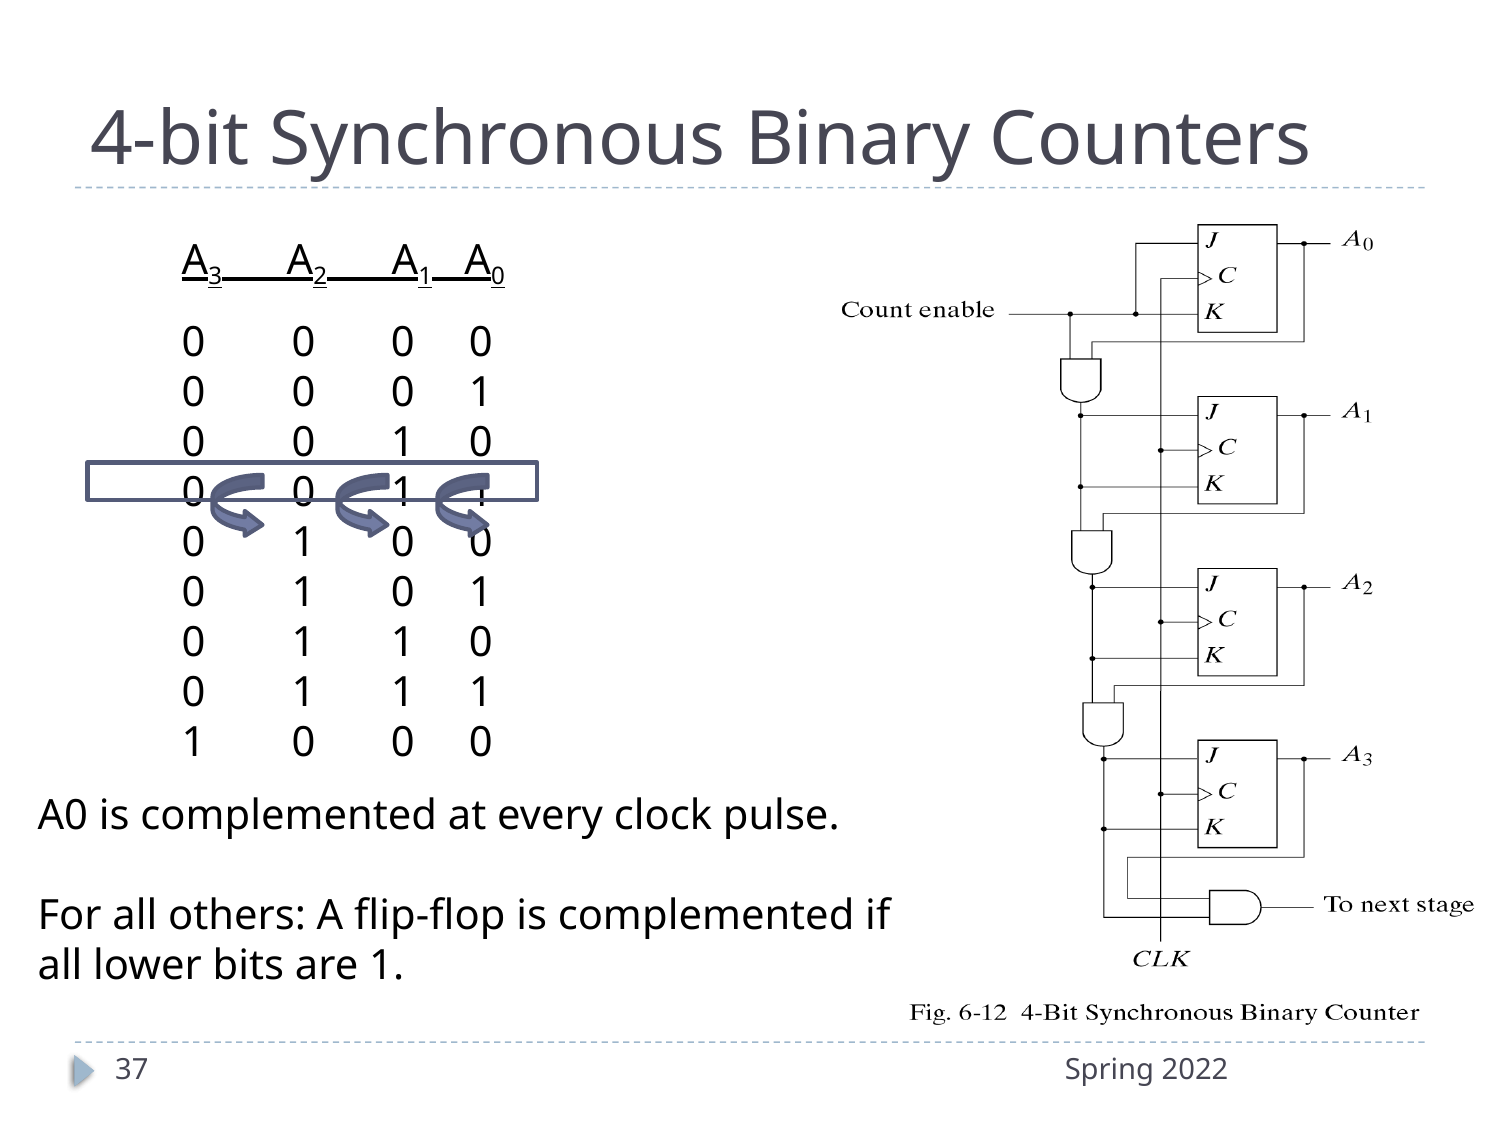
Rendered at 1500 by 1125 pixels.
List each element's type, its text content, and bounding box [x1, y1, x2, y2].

text_box [210, 472, 265, 538]
text_box A3 A2 A1 A0 0 0 0 0 0 0 0 1 0 0 1 0 0 0 1 1 0 1 0 0 0 1 0 1 0 1 1 0 0 1 1 1 1 0 0 0 [181, 232, 601, 815]
text_box [335, 472, 390, 538]
title 4-bit Synchronous Binary Counters [75, 24, 1425, 188]
picture [840, 224, 1476, 1026]
slide_number 37 [100, 1042, 426, 1103]
text_box [435, 472, 490, 538]
text_box [85, 460, 539, 502]
text_box A0 is complemented at every clock pulse. For all others: A flip-flop is complemented if all lower bits are 1. [37, 787, 835, 988]
slide_number Spring 2022 [1050, 1042, 1426, 1103]
